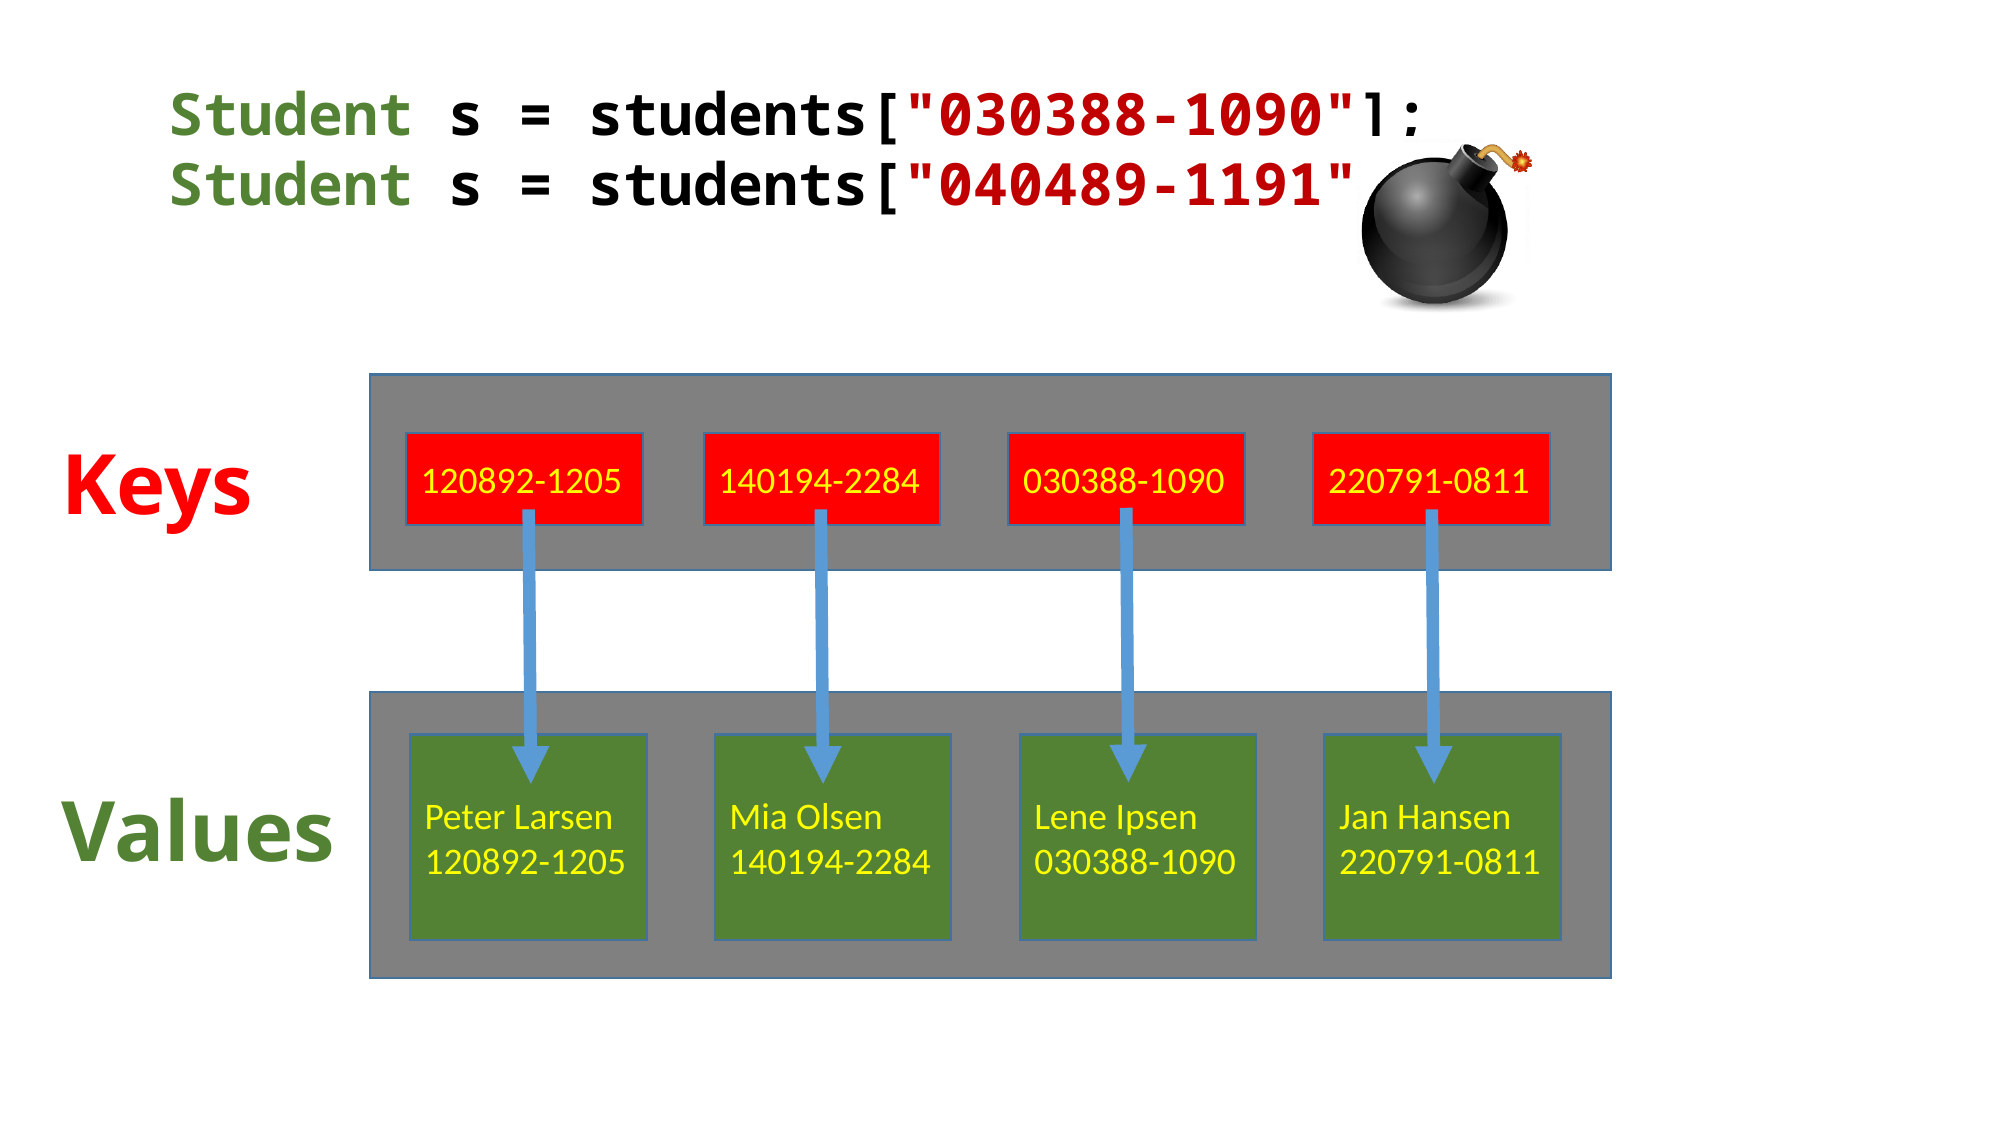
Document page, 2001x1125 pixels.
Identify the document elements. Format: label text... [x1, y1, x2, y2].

text_box 140194-2284 [703, 432, 941, 526]
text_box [1431, 509, 1435, 784]
text_box Mia Olsen 140194-2284 [714, 733, 952, 941]
text_box [369, 691, 1612, 979]
text_box Student s = students["030388-1090"]; Student s = students["040489-1191"]; [153, 69, 1828, 225]
text_box Keys [46, 404, 326, 571]
text_box Jan Hansen 220791-0811 [1323, 733, 1562, 941]
picture [1354, 136, 1532, 314]
text_box Peter Larsen 120892-1205 [409, 733, 648, 941]
text_box 030388-1090 [1007, 432, 1246, 526]
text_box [820, 509, 824, 784]
text_box 220791-0811 [1312, 432, 1551, 526]
text_box Lene Ipsen 030388-1090 [1019, 733, 1257, 941]
text_box Values [46, 752, 361, 918]
text_box 120892-1205 [405, 432, 644, 526]
text_box [369, 373, 1612, 571]
